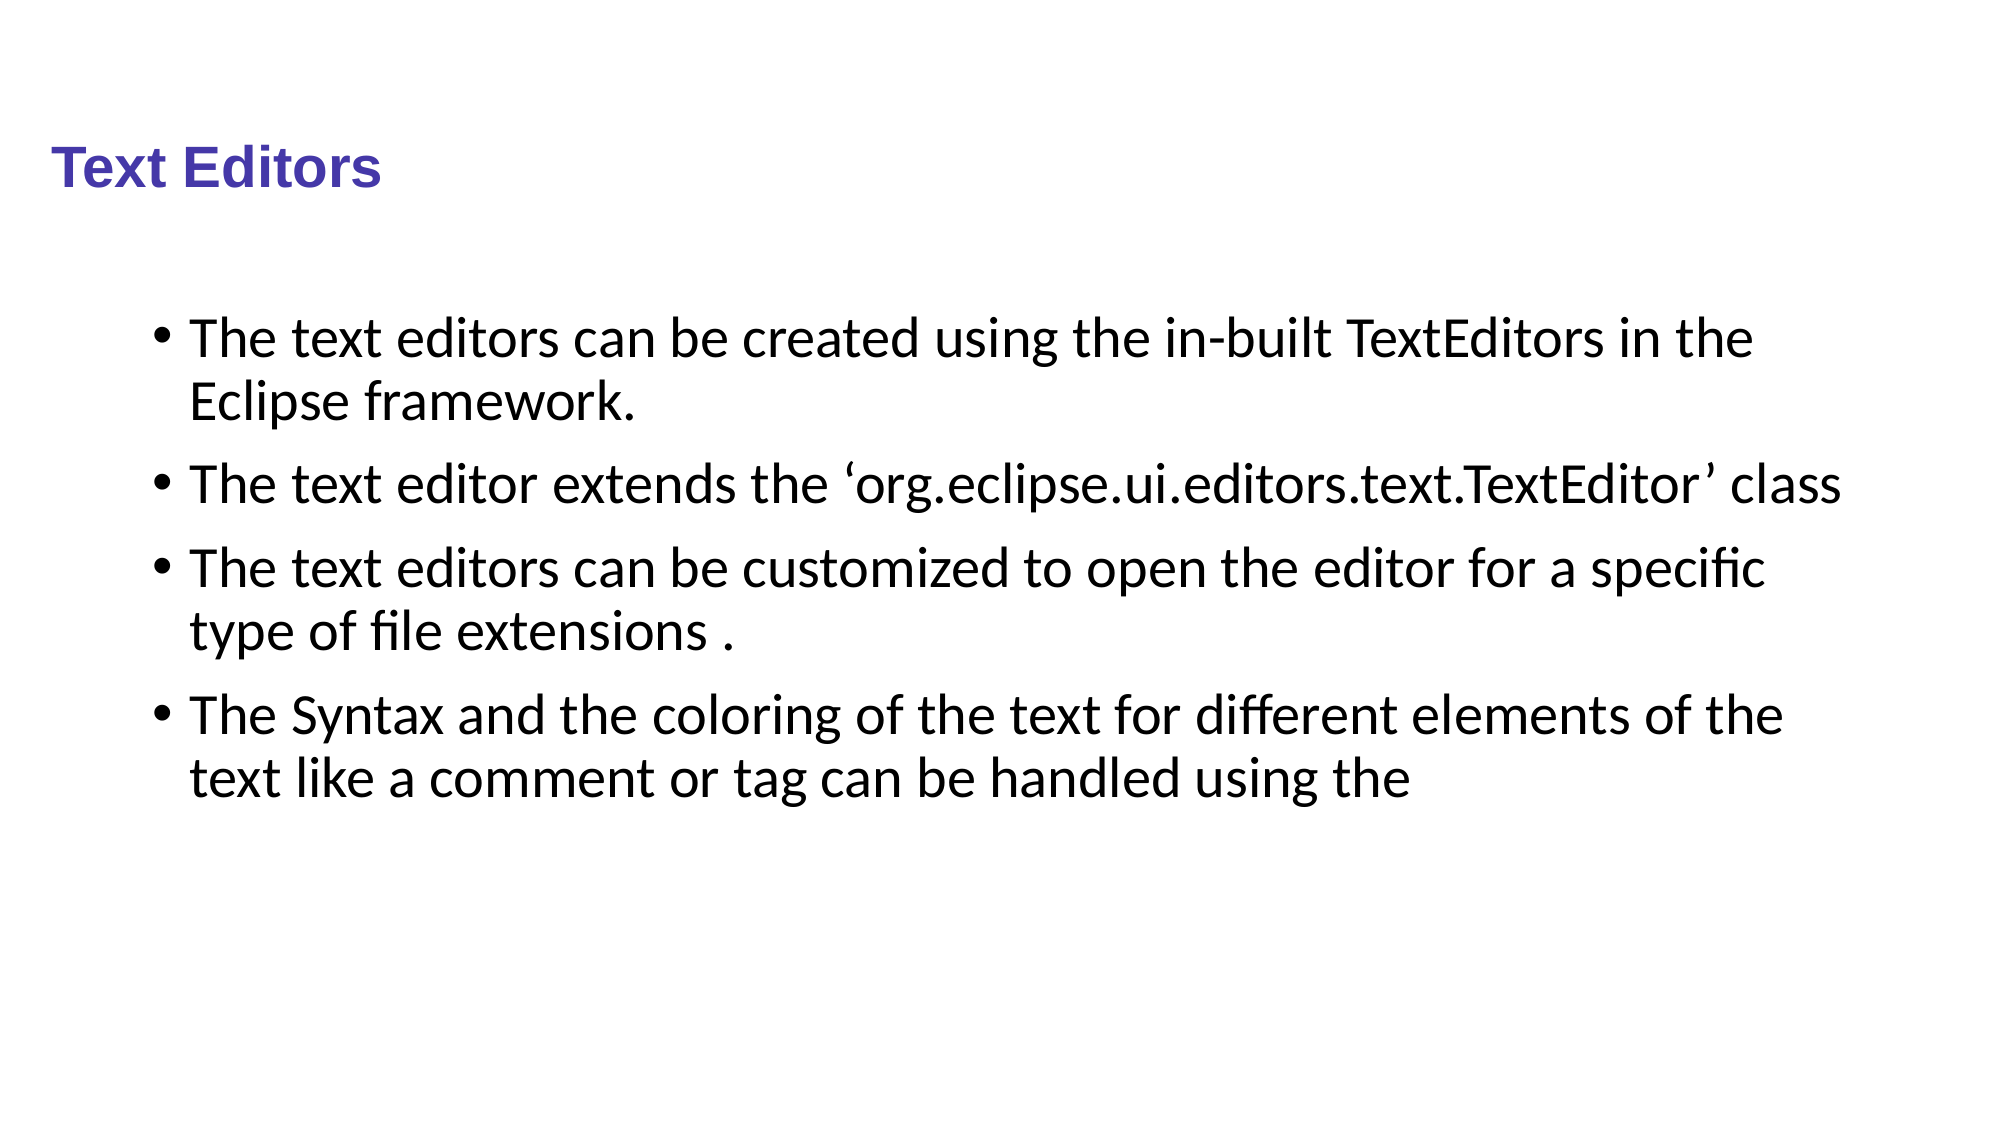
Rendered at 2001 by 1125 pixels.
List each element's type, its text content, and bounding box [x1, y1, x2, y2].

list The text editors can be created using the in-built TextEditors in the Eclipse framework. The text editor extends the ‘org.eclipse.ui.editors.text.TextEditor’ class The text editors can be customized to open the editor for a specific type of file extensions . The Syntax and the coloring of the text for different elements of the text like a comment or tag can be handled using the [137, 299, 1863, 1014]
title Text Editors [36, 59, 1762, 278]
